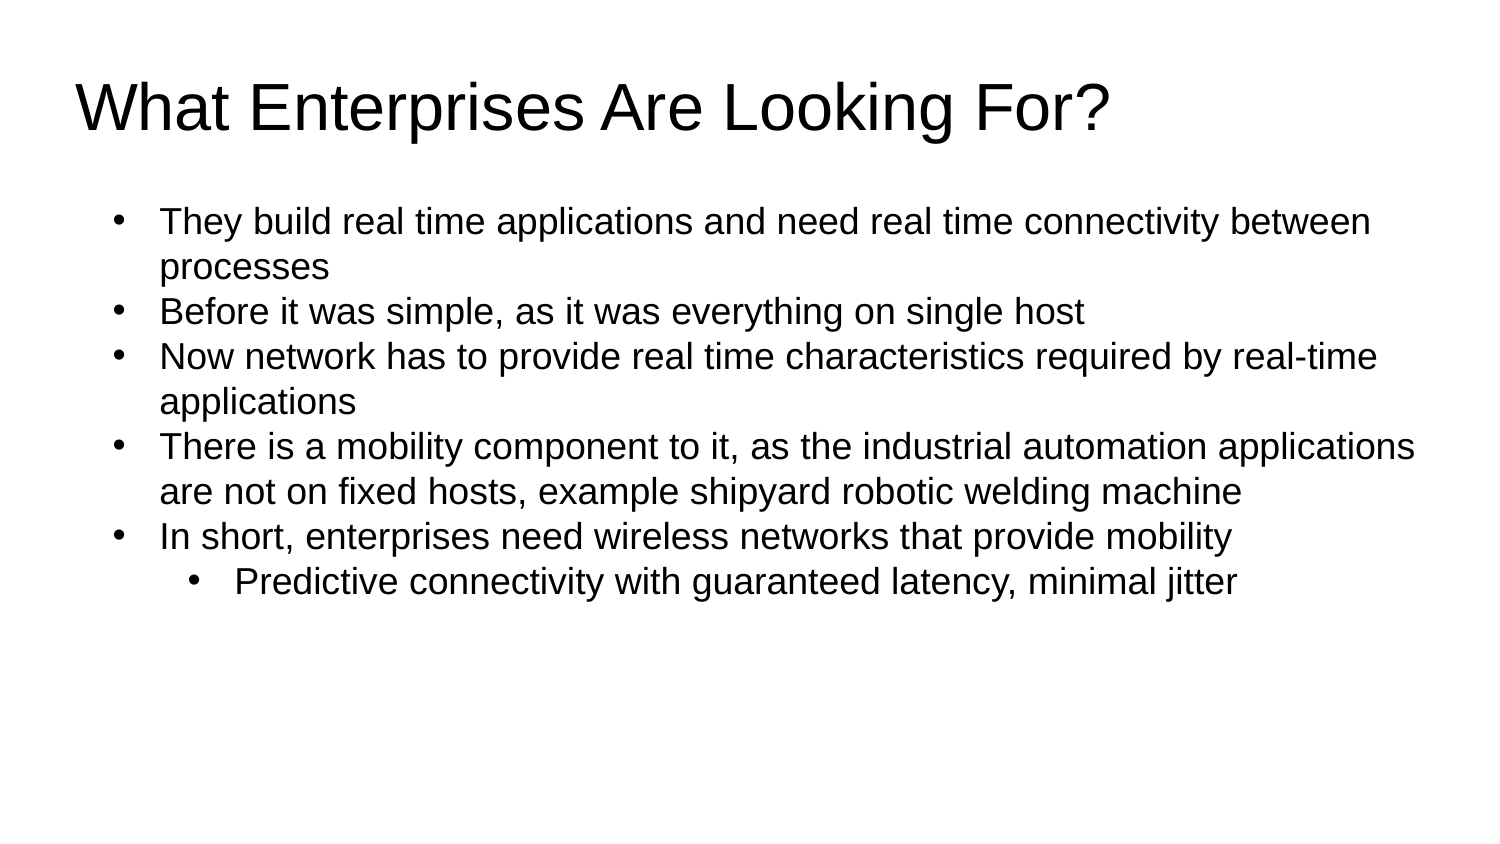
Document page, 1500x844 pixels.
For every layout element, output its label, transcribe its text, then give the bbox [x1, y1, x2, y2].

list They build real time applications and need real time connectivity between processes Before it was simple, as it was everything on single host Now network has to provide real time characteristics required by real-time applications There is a mobility component to it, as the industrial automation applications are not on fixed hosts, example shipyard robotic welding machine In short, enterprises need wireless networks that provide mobility Predictive connectivity with guaranteed latency, minimal jitter [75, 196, 1425, 754]
title What Enterprises Are Looking For? [75, 33, 1425, 175]
